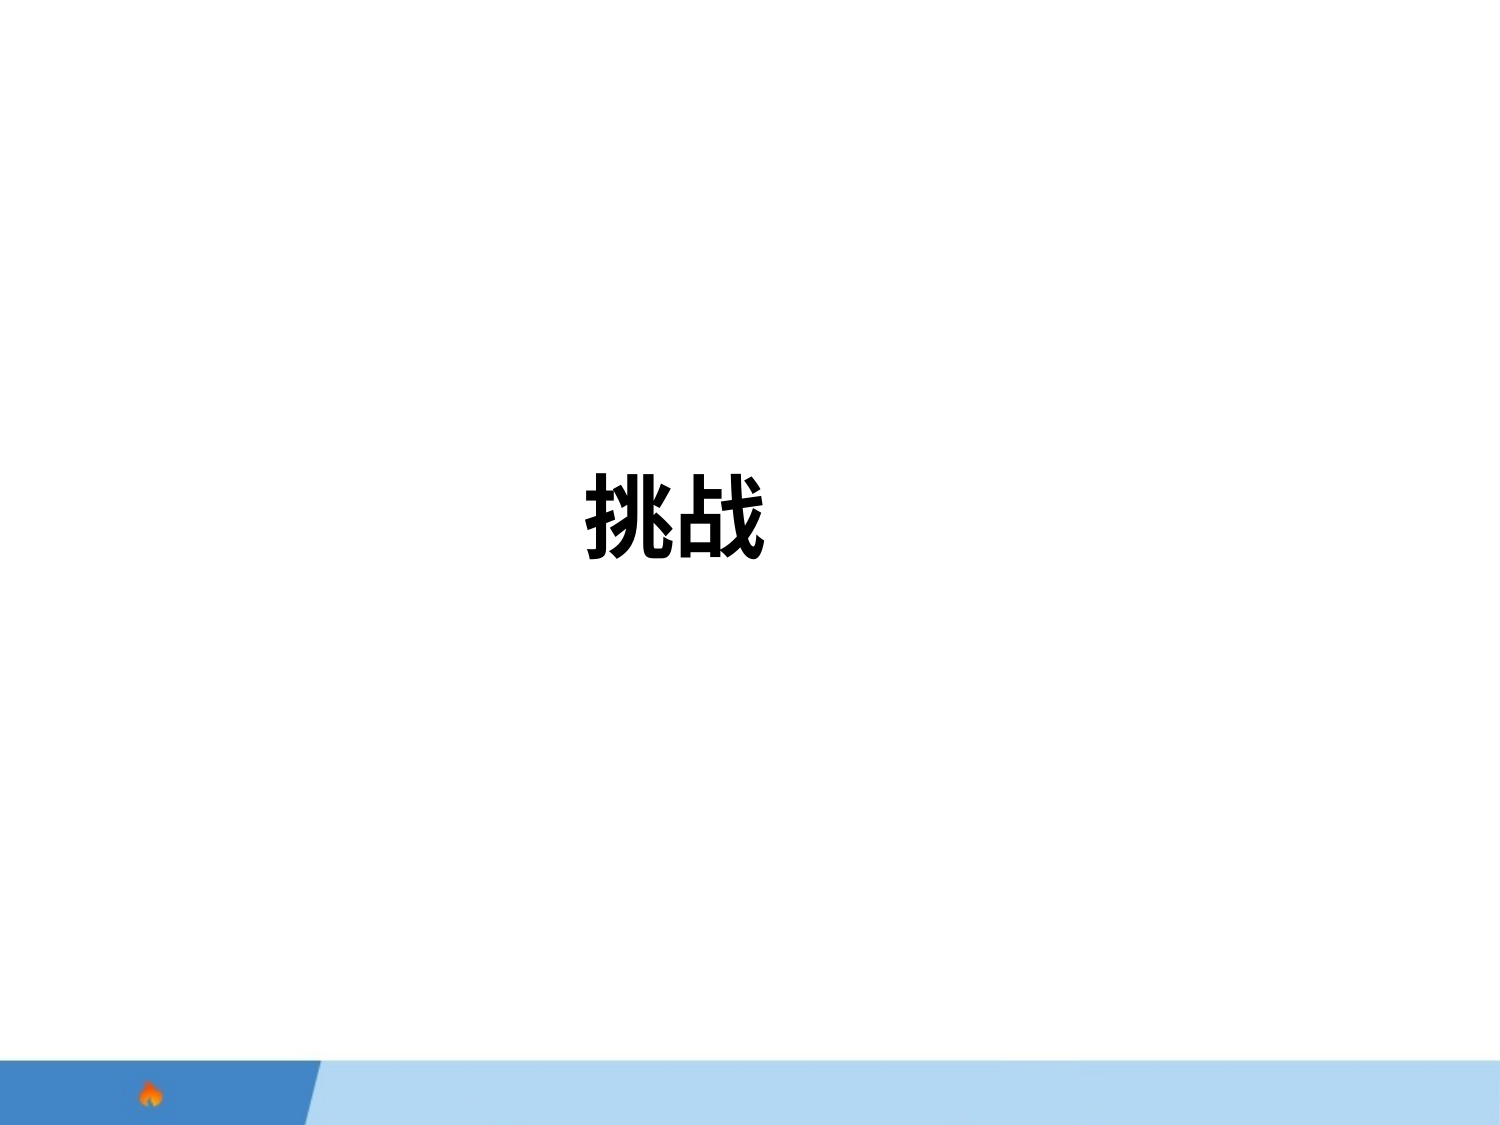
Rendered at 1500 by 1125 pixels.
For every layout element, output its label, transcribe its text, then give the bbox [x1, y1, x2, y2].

picture [0, 0, 1500, 1125]
title 挑战 [0, 420, 1350, 609]
